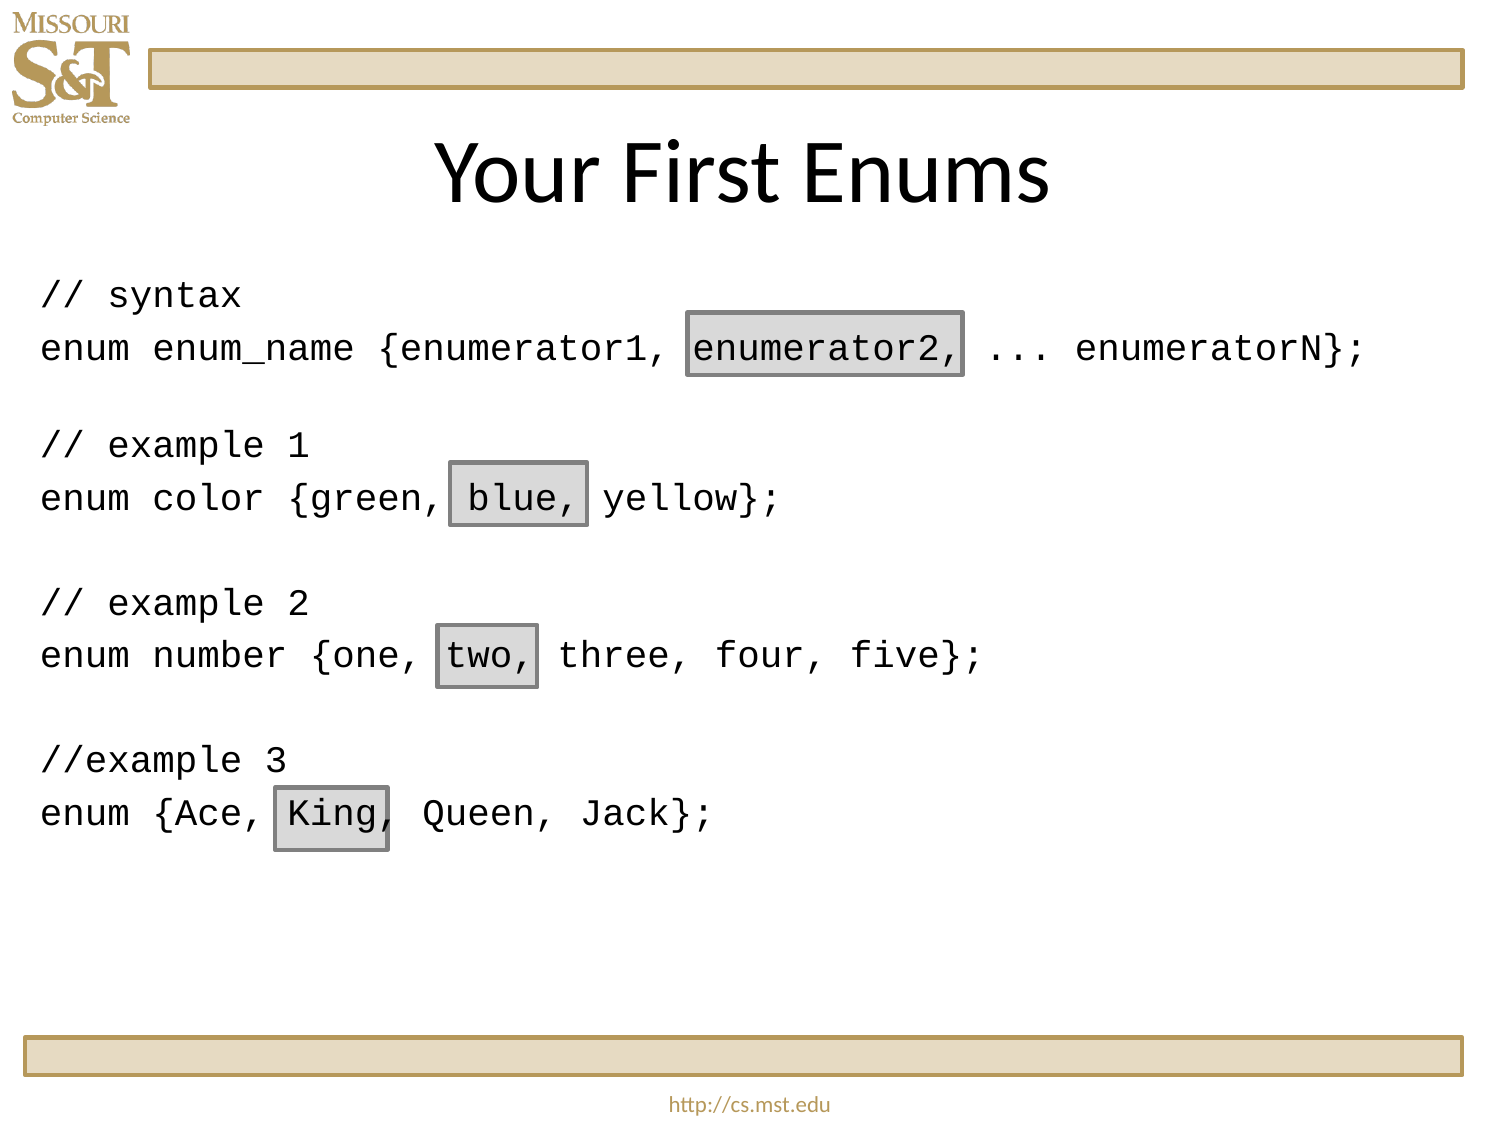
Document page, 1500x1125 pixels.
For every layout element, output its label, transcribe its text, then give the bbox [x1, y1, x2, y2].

picture [12, 12, 130, 126]
list // syntax enum enum_name {enumerator1, enumerator2, ... enumeratorN}; // example 1 enum color {green, blue, yellow}; // example 2 enum number {one, two, three, four, five}; //example 3 enum {Ace, King, Queen, Jack}; [24, 262, 1463, 1005]
title Your First Enums [24, 99, 1463, 233]
